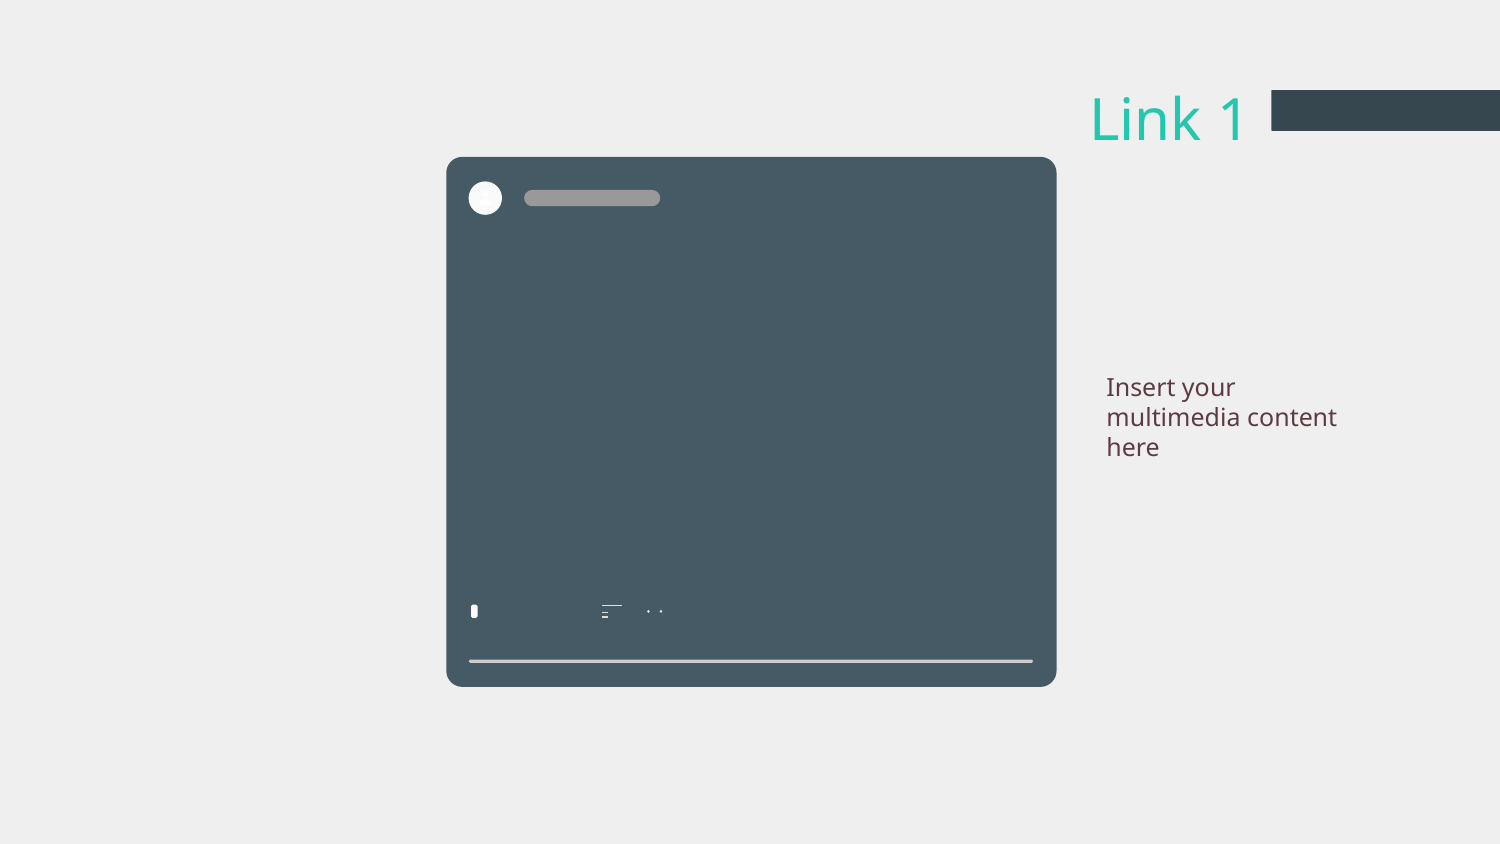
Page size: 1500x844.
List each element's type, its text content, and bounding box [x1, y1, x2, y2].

title Link 1 [895, 56, 1266, 140]
text_box Insert your multimedia content here [1091, 387, 1365, 447]
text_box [446, 156, 1057, 688]
